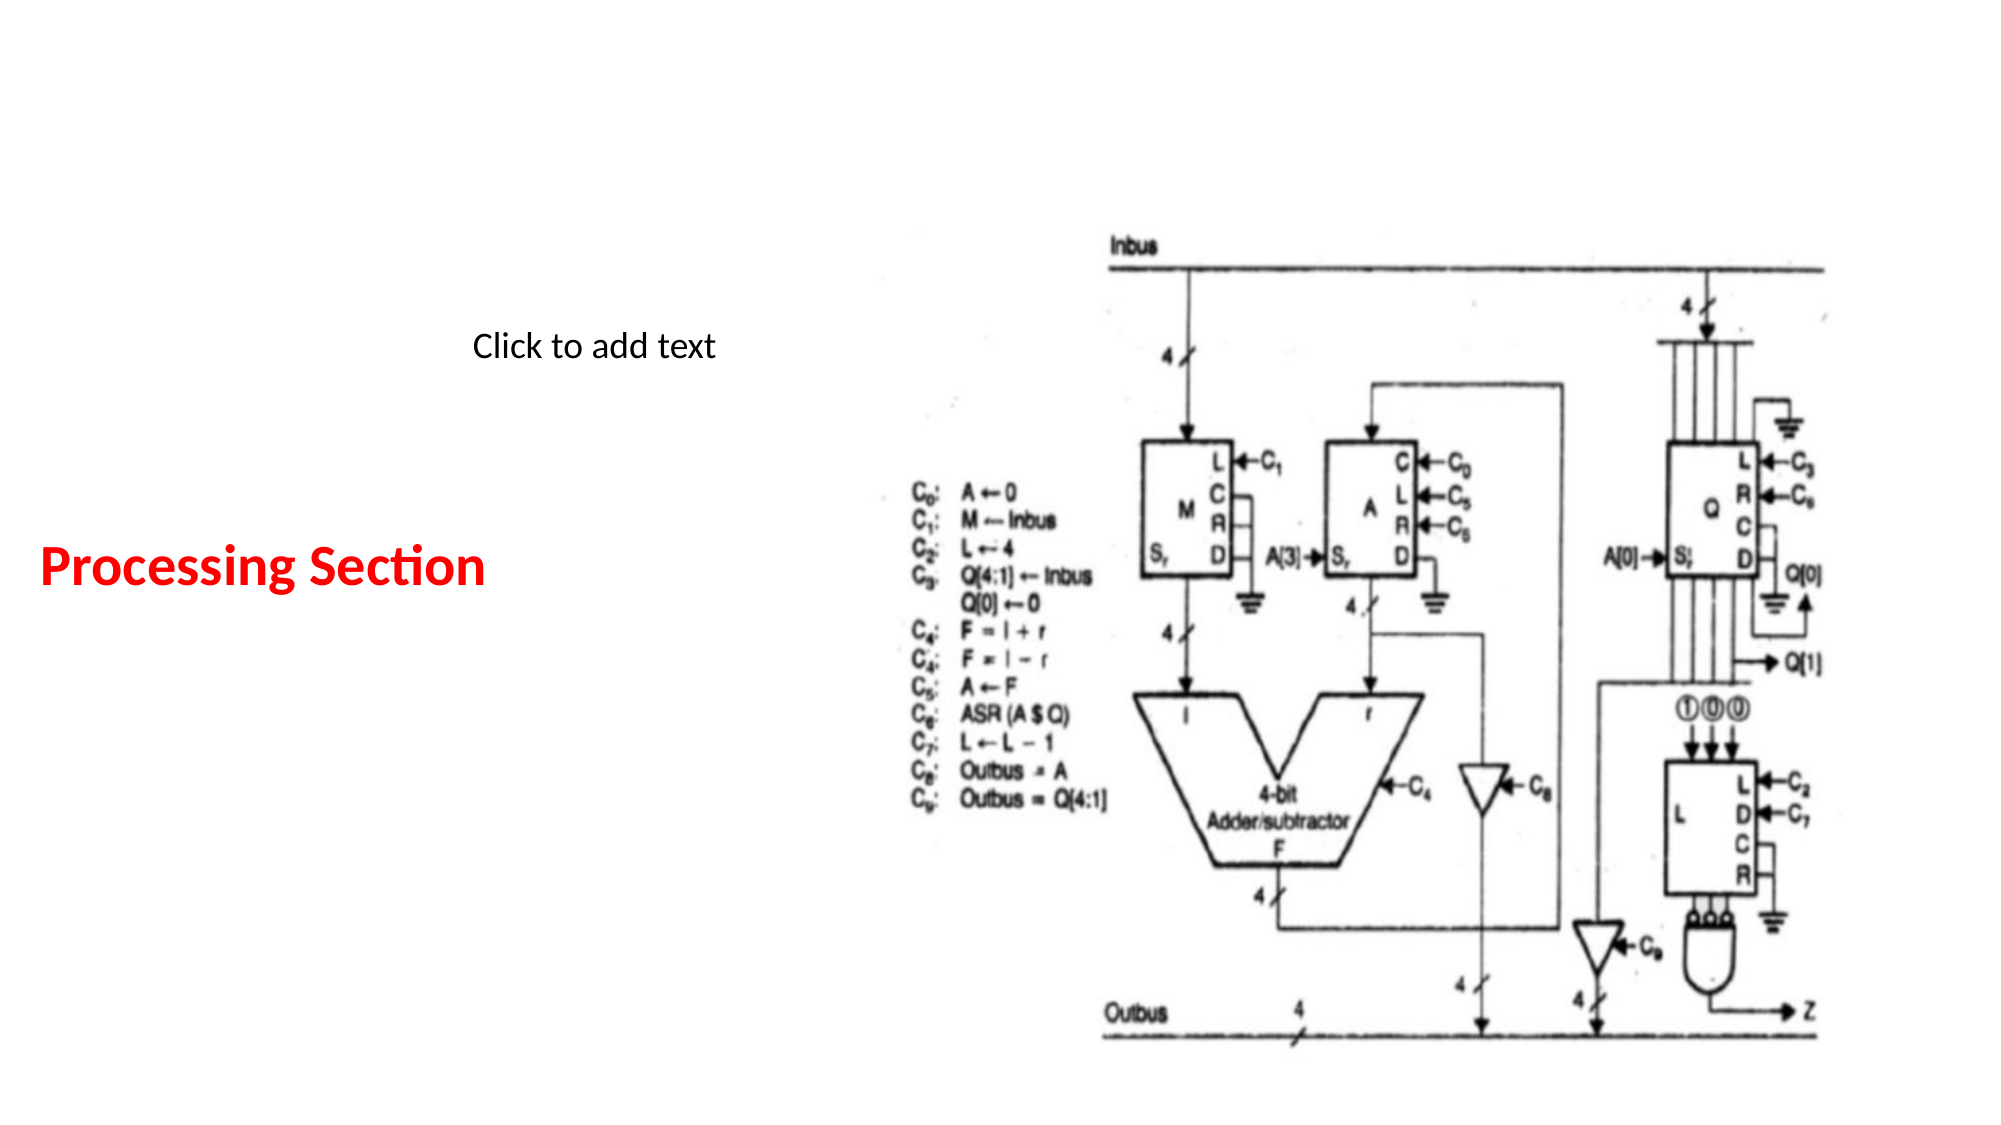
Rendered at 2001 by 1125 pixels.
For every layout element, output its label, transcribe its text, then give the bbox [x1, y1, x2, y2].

text_box Click to add text [457, 313, 853, 373]
text_box Processing Section [25, 519, 853, 605]
picture [853, 225, 1889, 1067]
